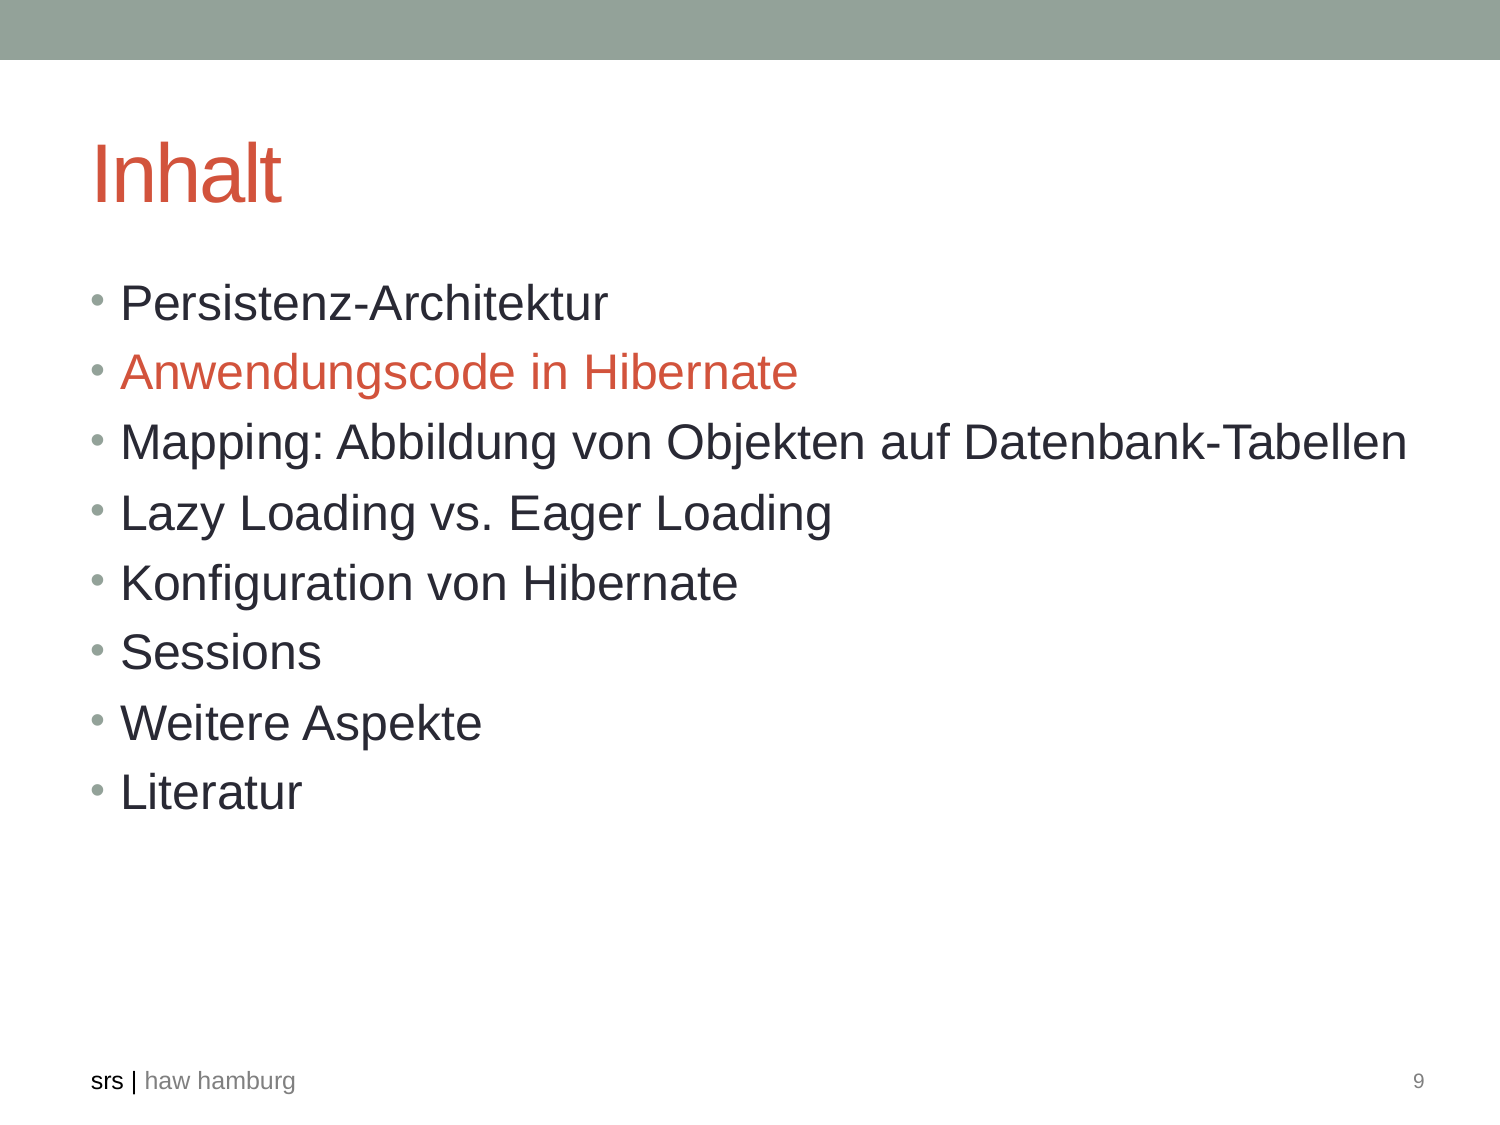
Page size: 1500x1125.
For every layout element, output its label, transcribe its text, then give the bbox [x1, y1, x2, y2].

list Persistenz-Architektur Anwendungscode in Hibernate Mapping: Abbildung von Objekten auf Datenbank-Tabellen Lazy Loading vs. Eager Loading Konfiguration von Hibernate Sessions Weitere Aspekte Literatur [75, 262, 1425, 1063]
title Inhalt [75, 87, 1425, 250]
